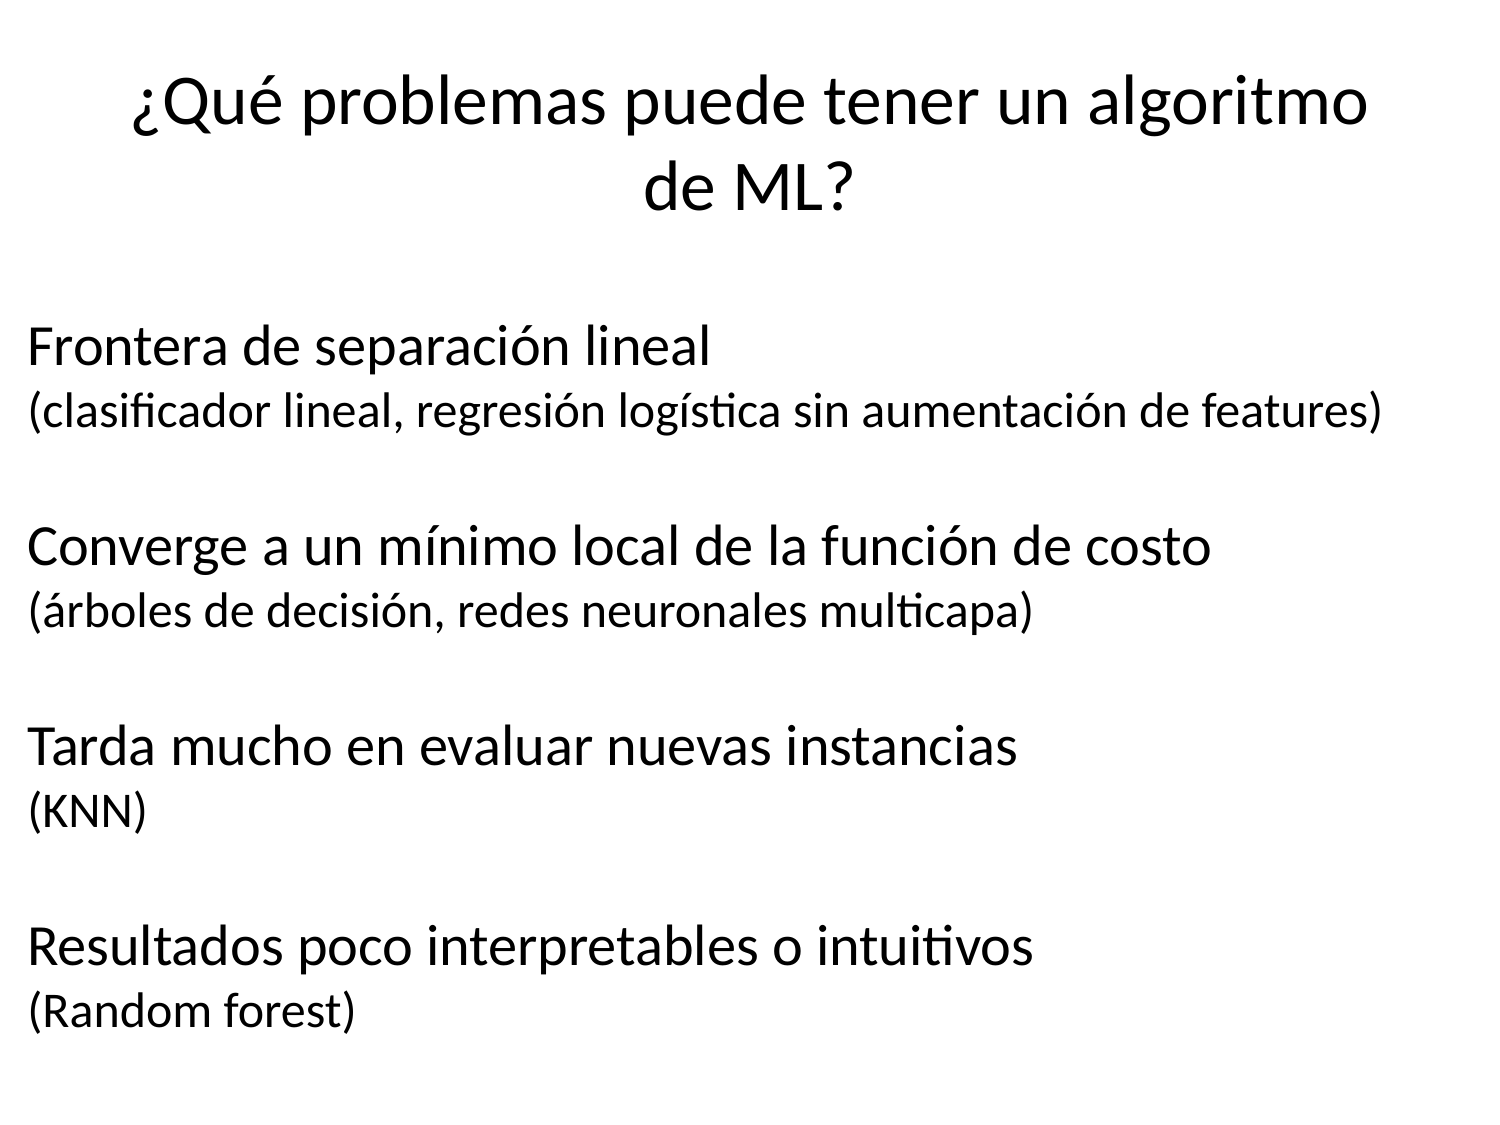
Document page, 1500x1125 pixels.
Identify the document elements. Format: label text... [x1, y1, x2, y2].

text_box Frontera de separación lineal (clasificador lineal, regresión logística sin aumentación de features) Converge a un mínimo local de la función de costo (árboles de decisión, redes neuronales multicapa) Tarda mucho en evaluar nuevas instancias (KNN) Resultados poco interpretables o intuitivos (Random forest) [12, 299, 1488, 1125]
title ¿Qué problemas puede tener un algoritmo de ML? [75, 45, 1425, 233]
